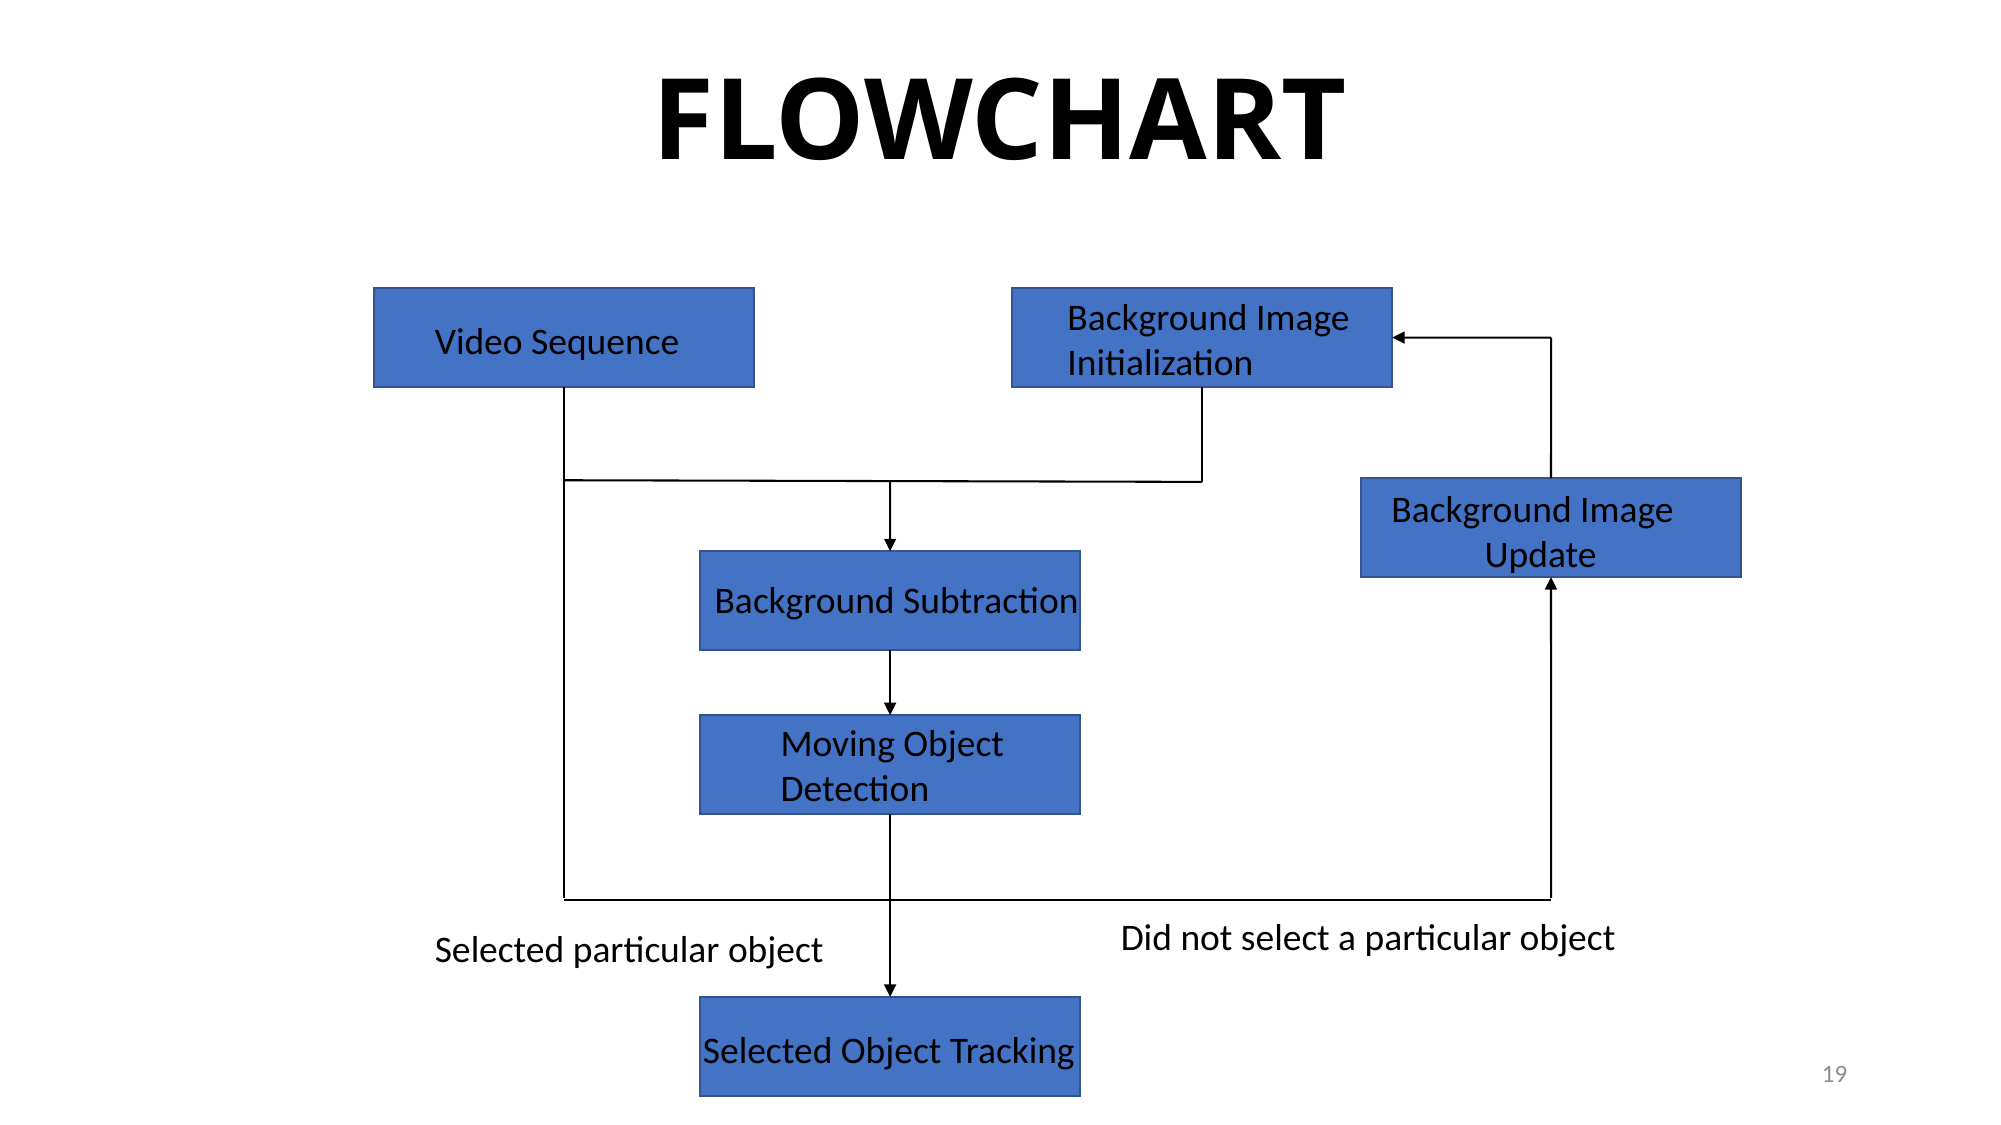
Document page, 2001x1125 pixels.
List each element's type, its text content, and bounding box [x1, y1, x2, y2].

text_box [373, 287, 755, 388]
text_box Selected particular object [420, 917, 882, 978]
text_box [1377, 287, 1393, 388]
text_box [699, 996, 1081, 1018]
text_box Background Image Initialization [1052, 285, 1377, 391]
text_box Background Image Update [1376, 477, 1701, 583]
text_box Video Sequence [420, 309, 744, 370]
text_box [699, 1078, 1081, 1097]
slide_number 19 [1412, 1042, 1863, 1103]
title FLOWCHART [137, 14, 1863, 232]
text_box Selected Object Tracking [688, 1018, 1138, 1078]
text_box [1011, 287, 1052, 388]
text_box Did not select a particular object [1105, 905, 1663, 966]
text_box [699, 629, 1081, 651]
text_box Moving Object Detection [765, 711, 1090, 817]
text_box [1360, 477, 1376, 578]
text_box Background Subtraction [699, 568, 1156, 629]
text_box [1701, 477, 1742, 578]
text_box [699, 550, 1081, 568]
text_box [699, 714, 765, 815]
